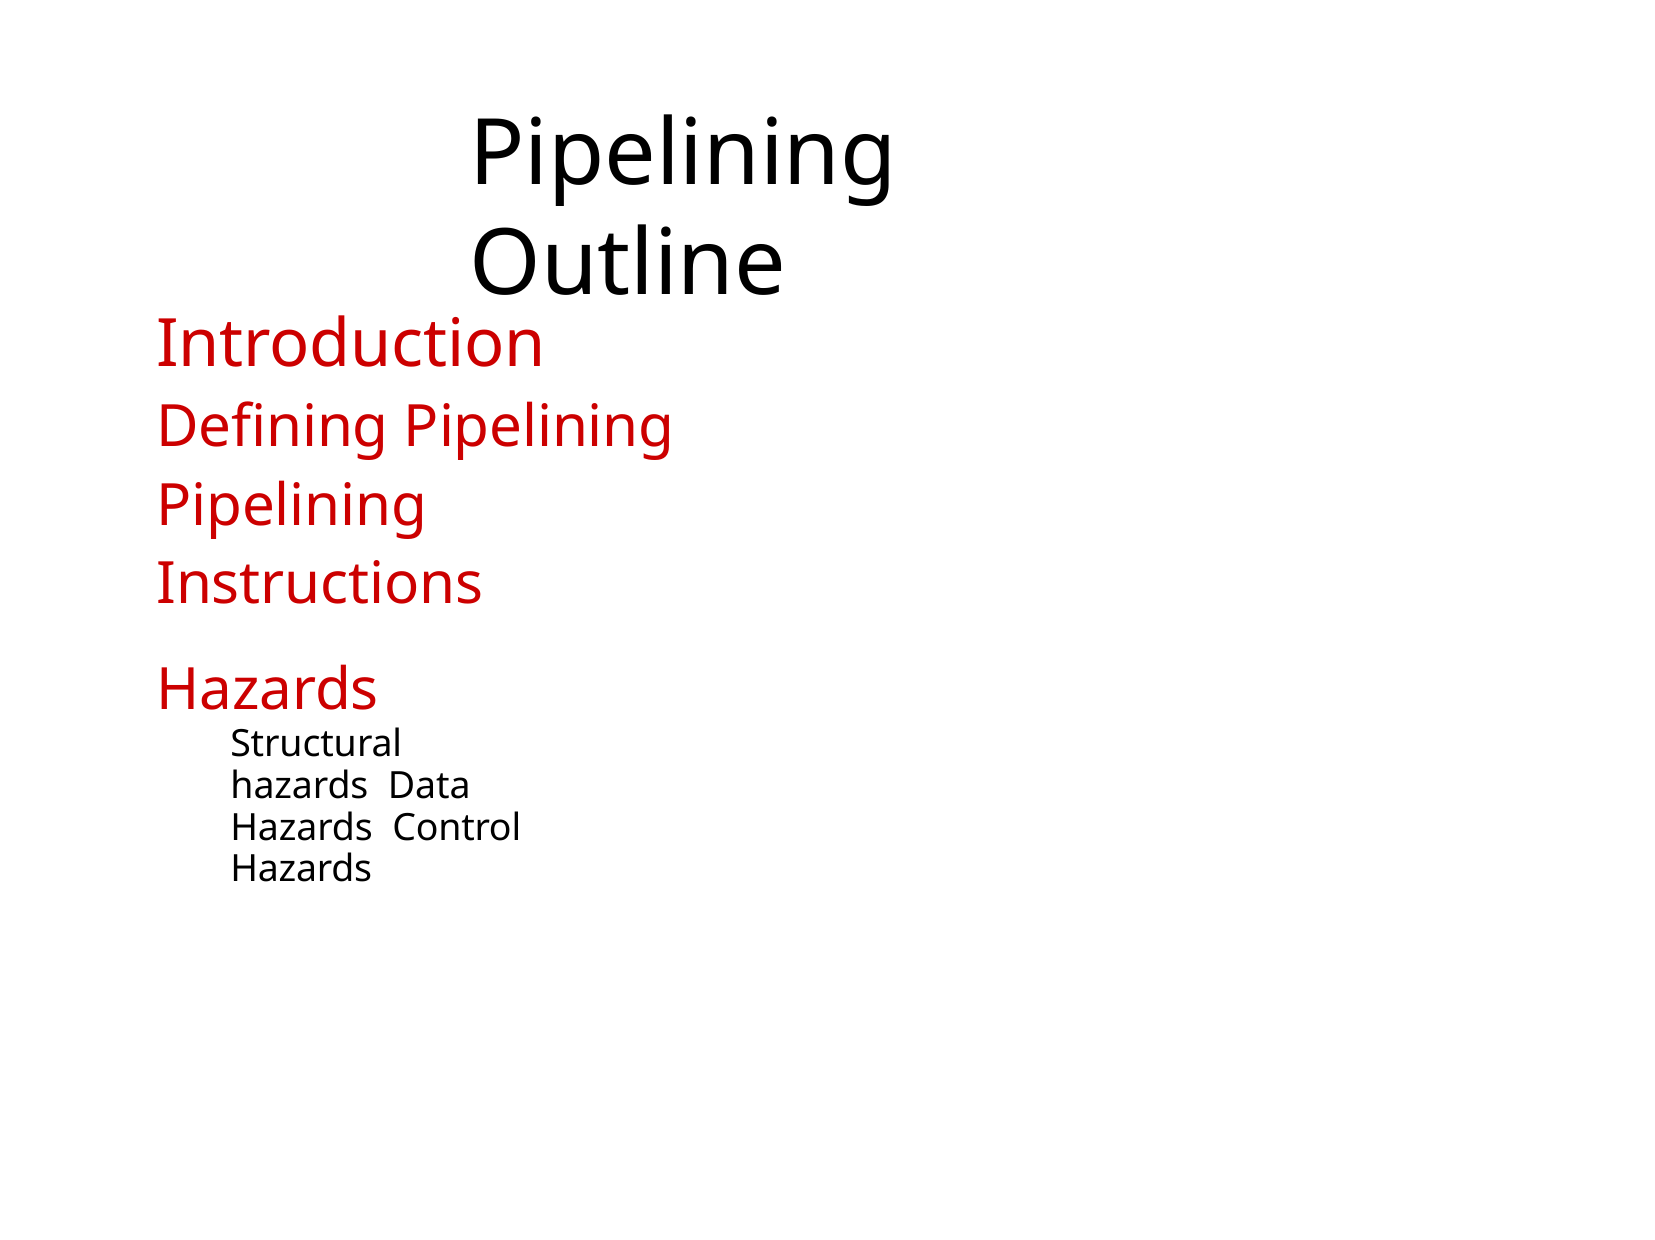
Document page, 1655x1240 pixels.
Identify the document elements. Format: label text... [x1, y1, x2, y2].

title Pipelining Outline [467, 91, 1186, 314]
text_box Introduction Defining Pipelining Pipelining Instructions Hazards Structural hazards Data Hazards Control Hazards [154, 287, 727, 891]
